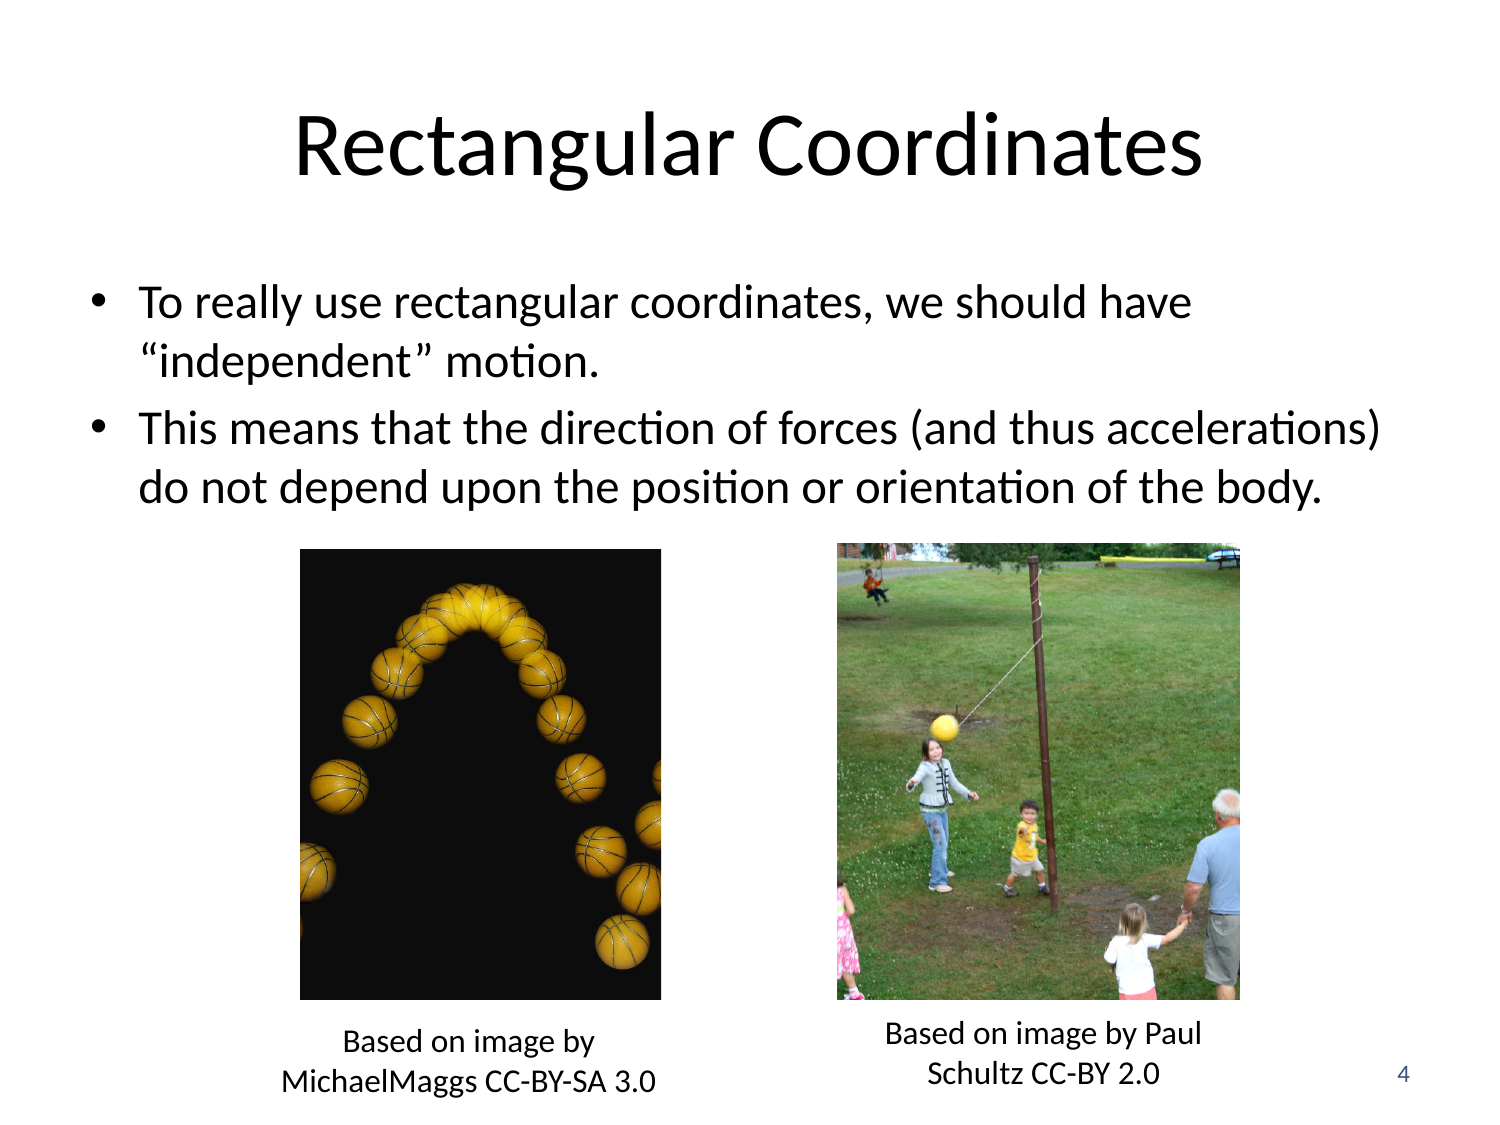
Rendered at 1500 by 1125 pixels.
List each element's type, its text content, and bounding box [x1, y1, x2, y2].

picture [837, 543, 1240, 1001]
picture [299, 549, 662, 1001]
list To really use rectangular coordinates, we should have “independent” motion. This means that the direction of forces (and thus accelerations) do not depend upon the position or orientation of the body. [75, 262, 1425, 563]
title Rectangular Coordinates [75, 45, 1425, 233]
text_box Based on image by MichaelMaggs CC-BY-SA 3.0 [250, 1011, 688, 1107]
slide_number 4 [1074, 1042, 1425, 1103]
text_box Based on image by Paul Schultz CC-BY 2.0 [824, 1003, 1263, 1099]
